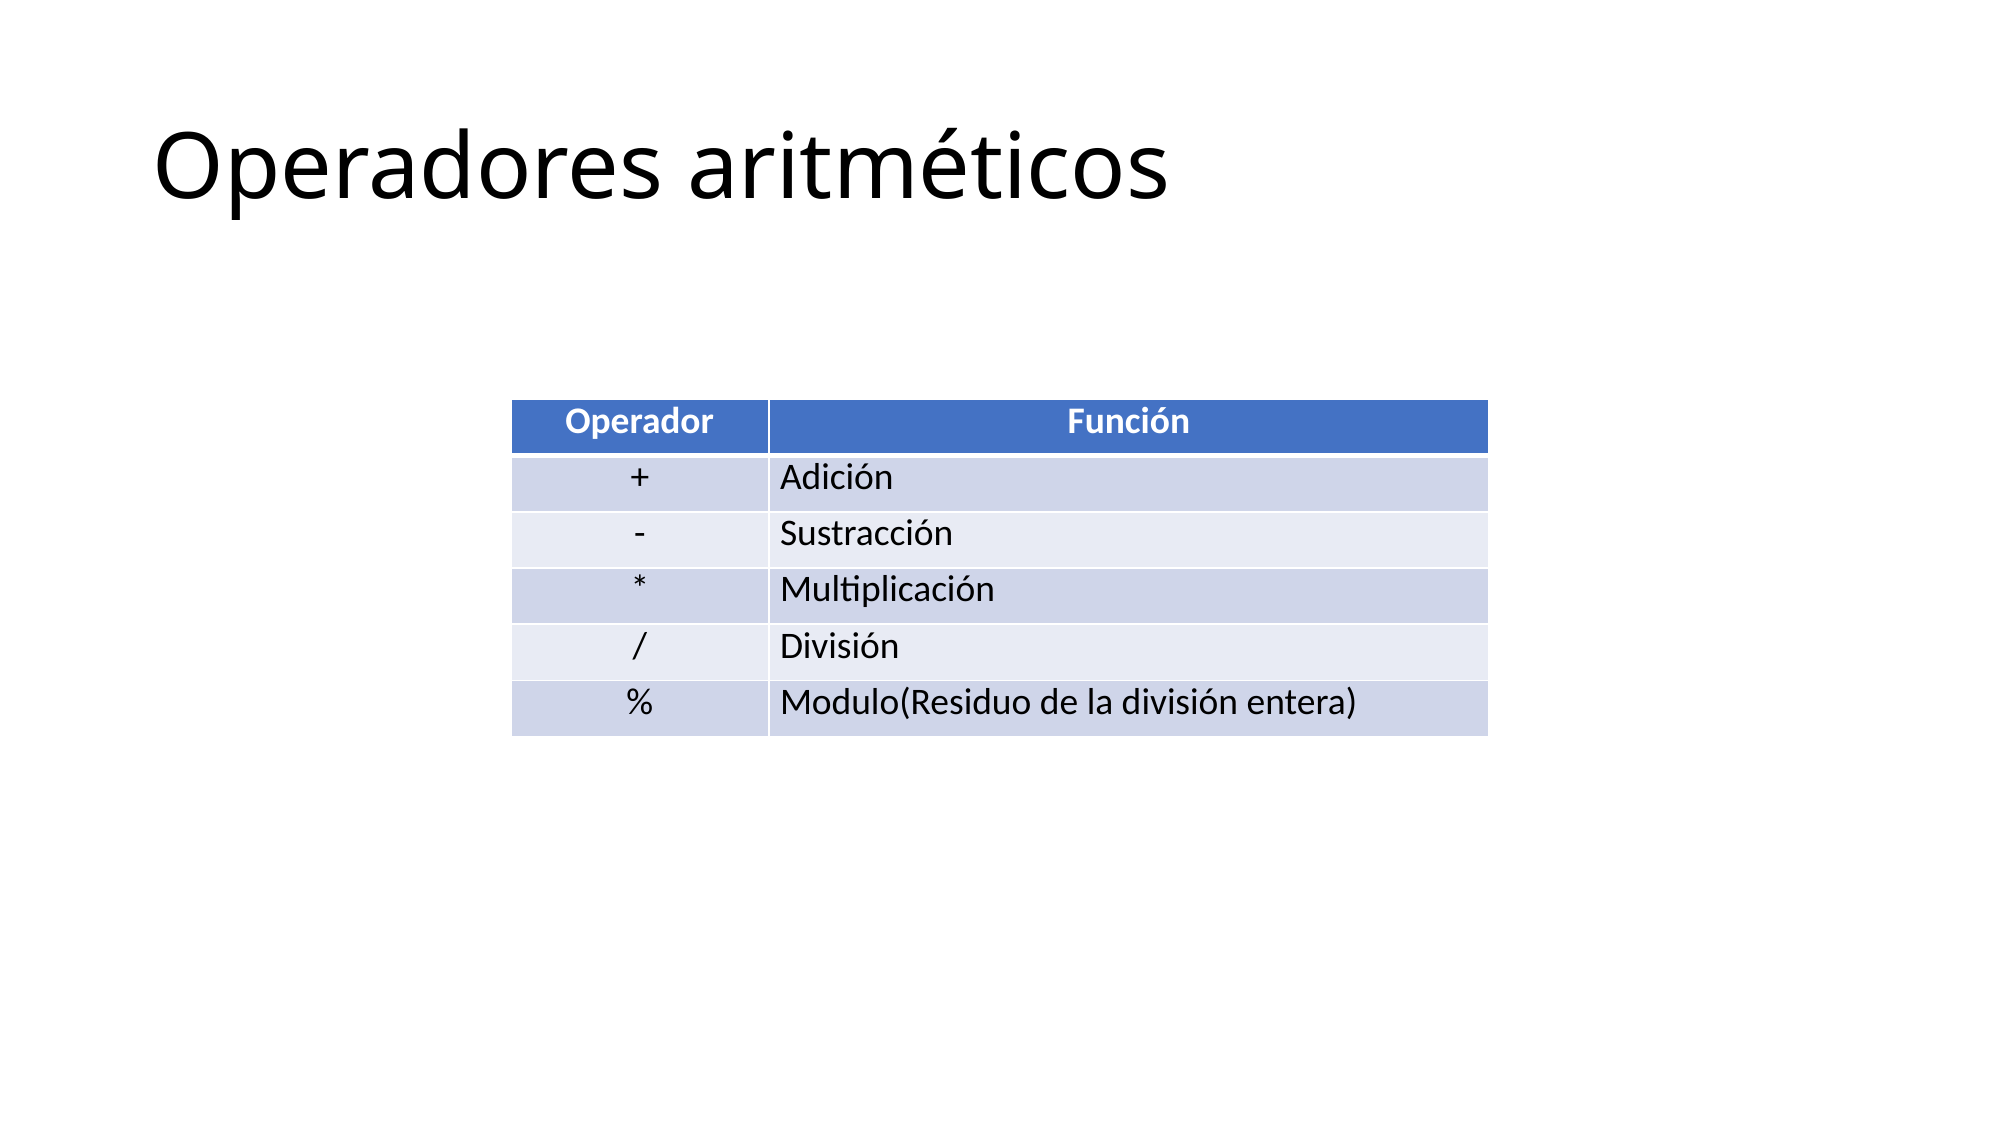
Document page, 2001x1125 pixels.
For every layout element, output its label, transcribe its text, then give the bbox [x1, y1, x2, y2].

table_cell Adición [770, 458, 1488, 511]
table_cell División [770, 625, 1488, 680]
table_header Operador [512, 400, 768, 453]
table_cell / [512, 625, 768, 680]
table_cell % [512, 681, 768, 736]
table_cell - [512, 513, 768, 567]
table_cell Sustracción [770, 513, 1488, 567]
table_cell * [512, 569, 768, 623]
table_header Función [770, 400, 1488, 453]
table_cell Modulo(Residuo de la división entera) [770, 681, 1488, 736]
table_cell + [512, 458, 768, 511]
title Operadores aritméticos [137, 59, 1863, 278]
table_cell Multiplicación [770, 569, 1488, 623]
